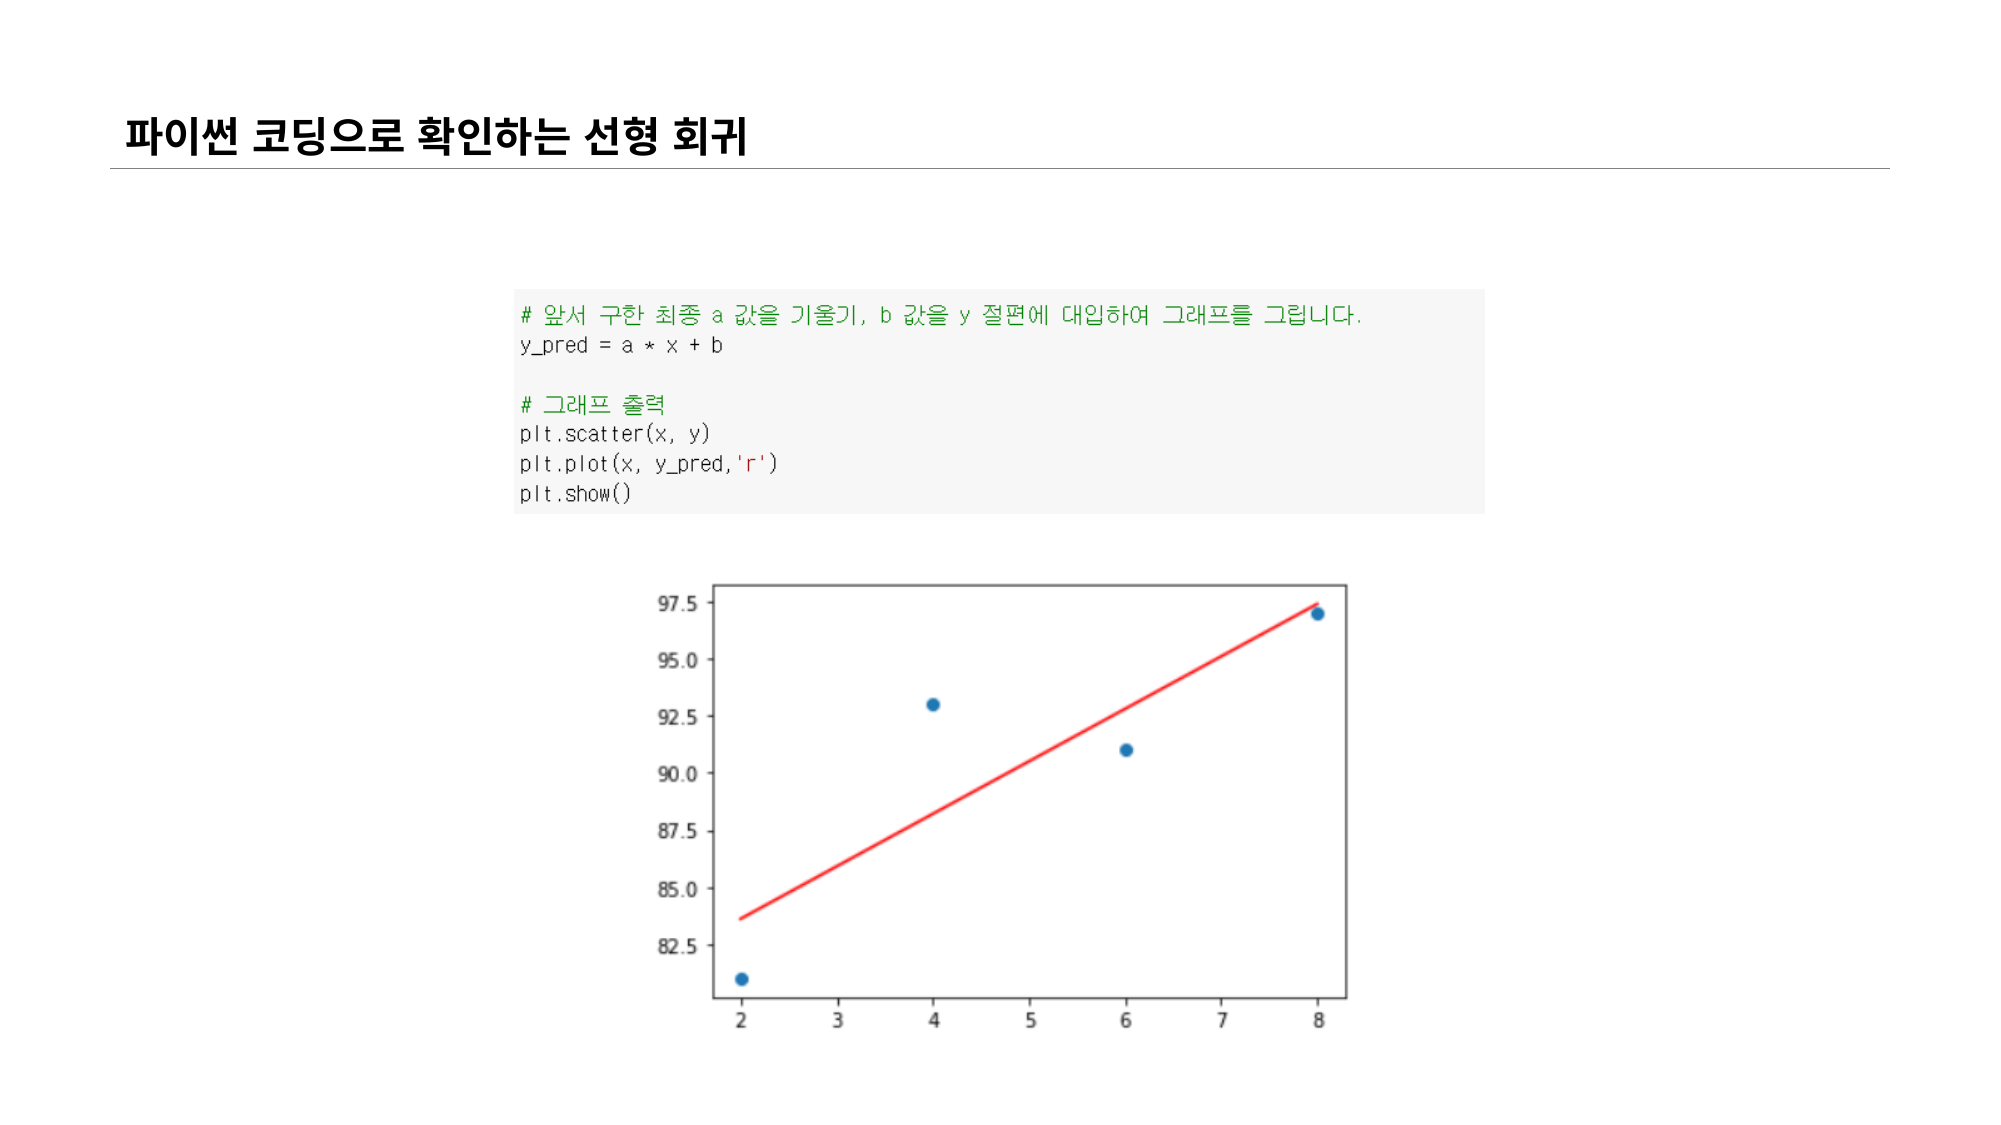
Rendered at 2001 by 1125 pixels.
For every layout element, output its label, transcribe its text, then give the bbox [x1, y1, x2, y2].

picture [623, 578, 1377, 1043]
title 파이썬 코딩으로 확인하는 선형 회귀 [109, 0, 1890, 169]
picture [514, 288, 1485, 514]
